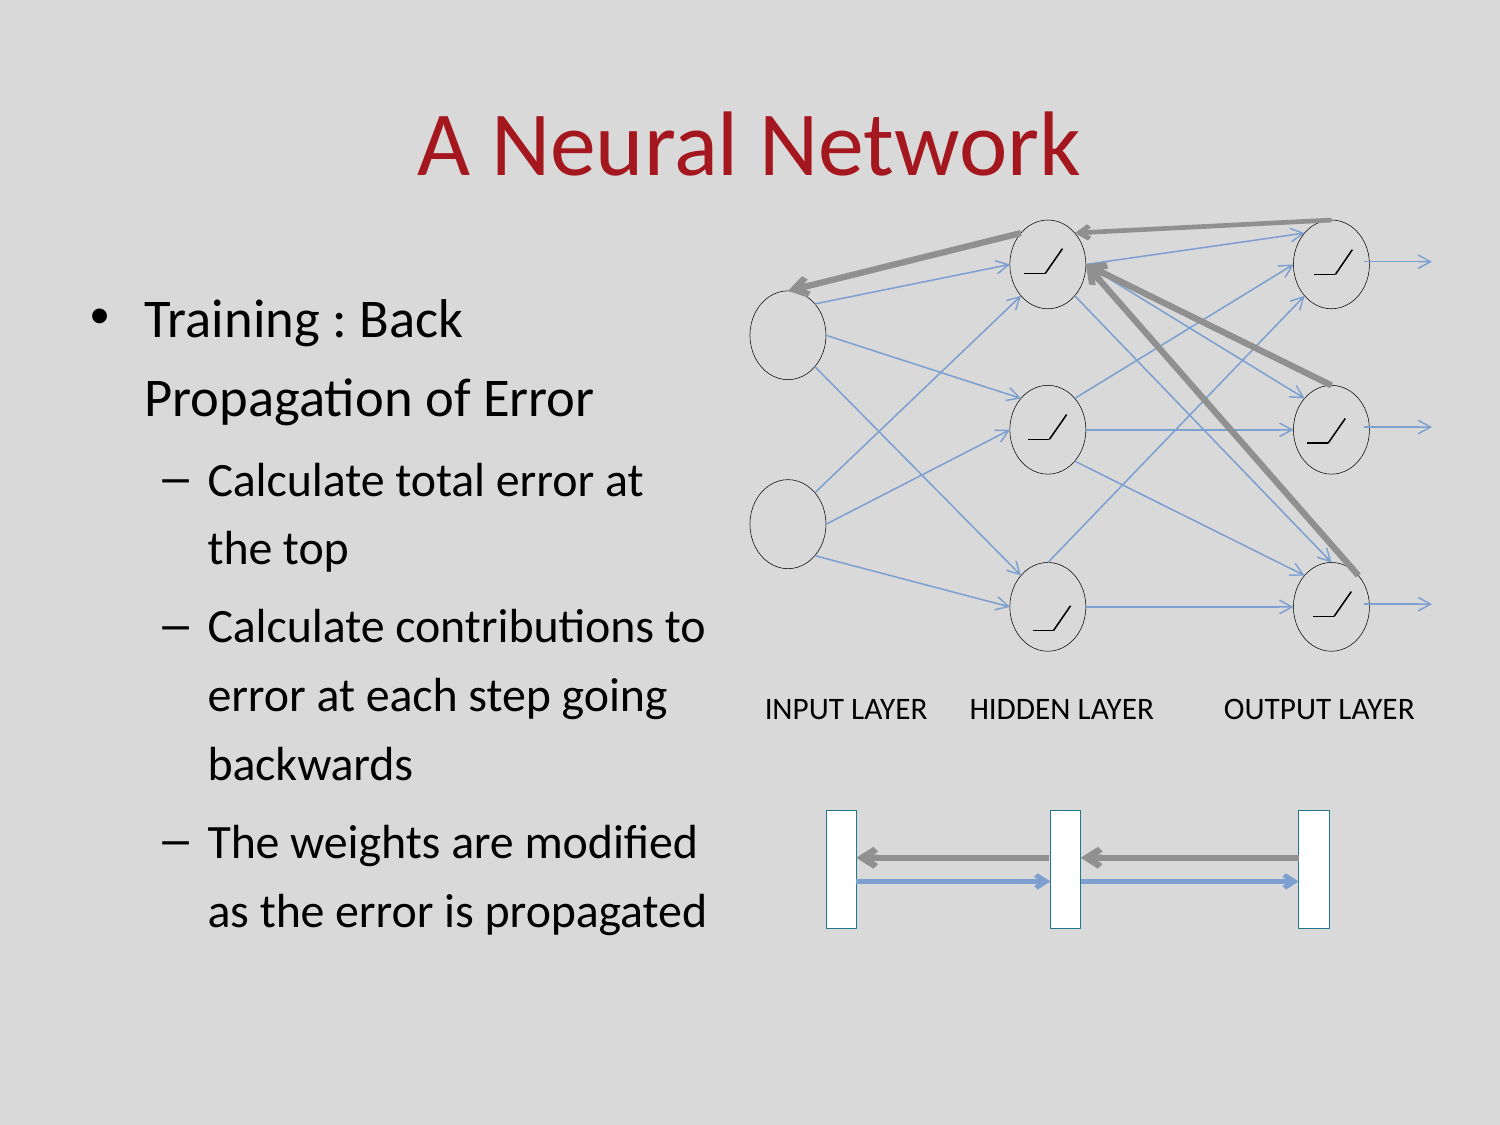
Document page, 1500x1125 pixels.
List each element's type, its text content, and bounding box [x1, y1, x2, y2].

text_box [749, 219, 1433, 929]
title A Neural Network [75, 45, 1425, 233]
list Training : Back Propagation of Error Calculate total error at the top Calculate contributions to error at each step going backwards The weights are modified as the error is propagated [75, 262, 725, 975]
